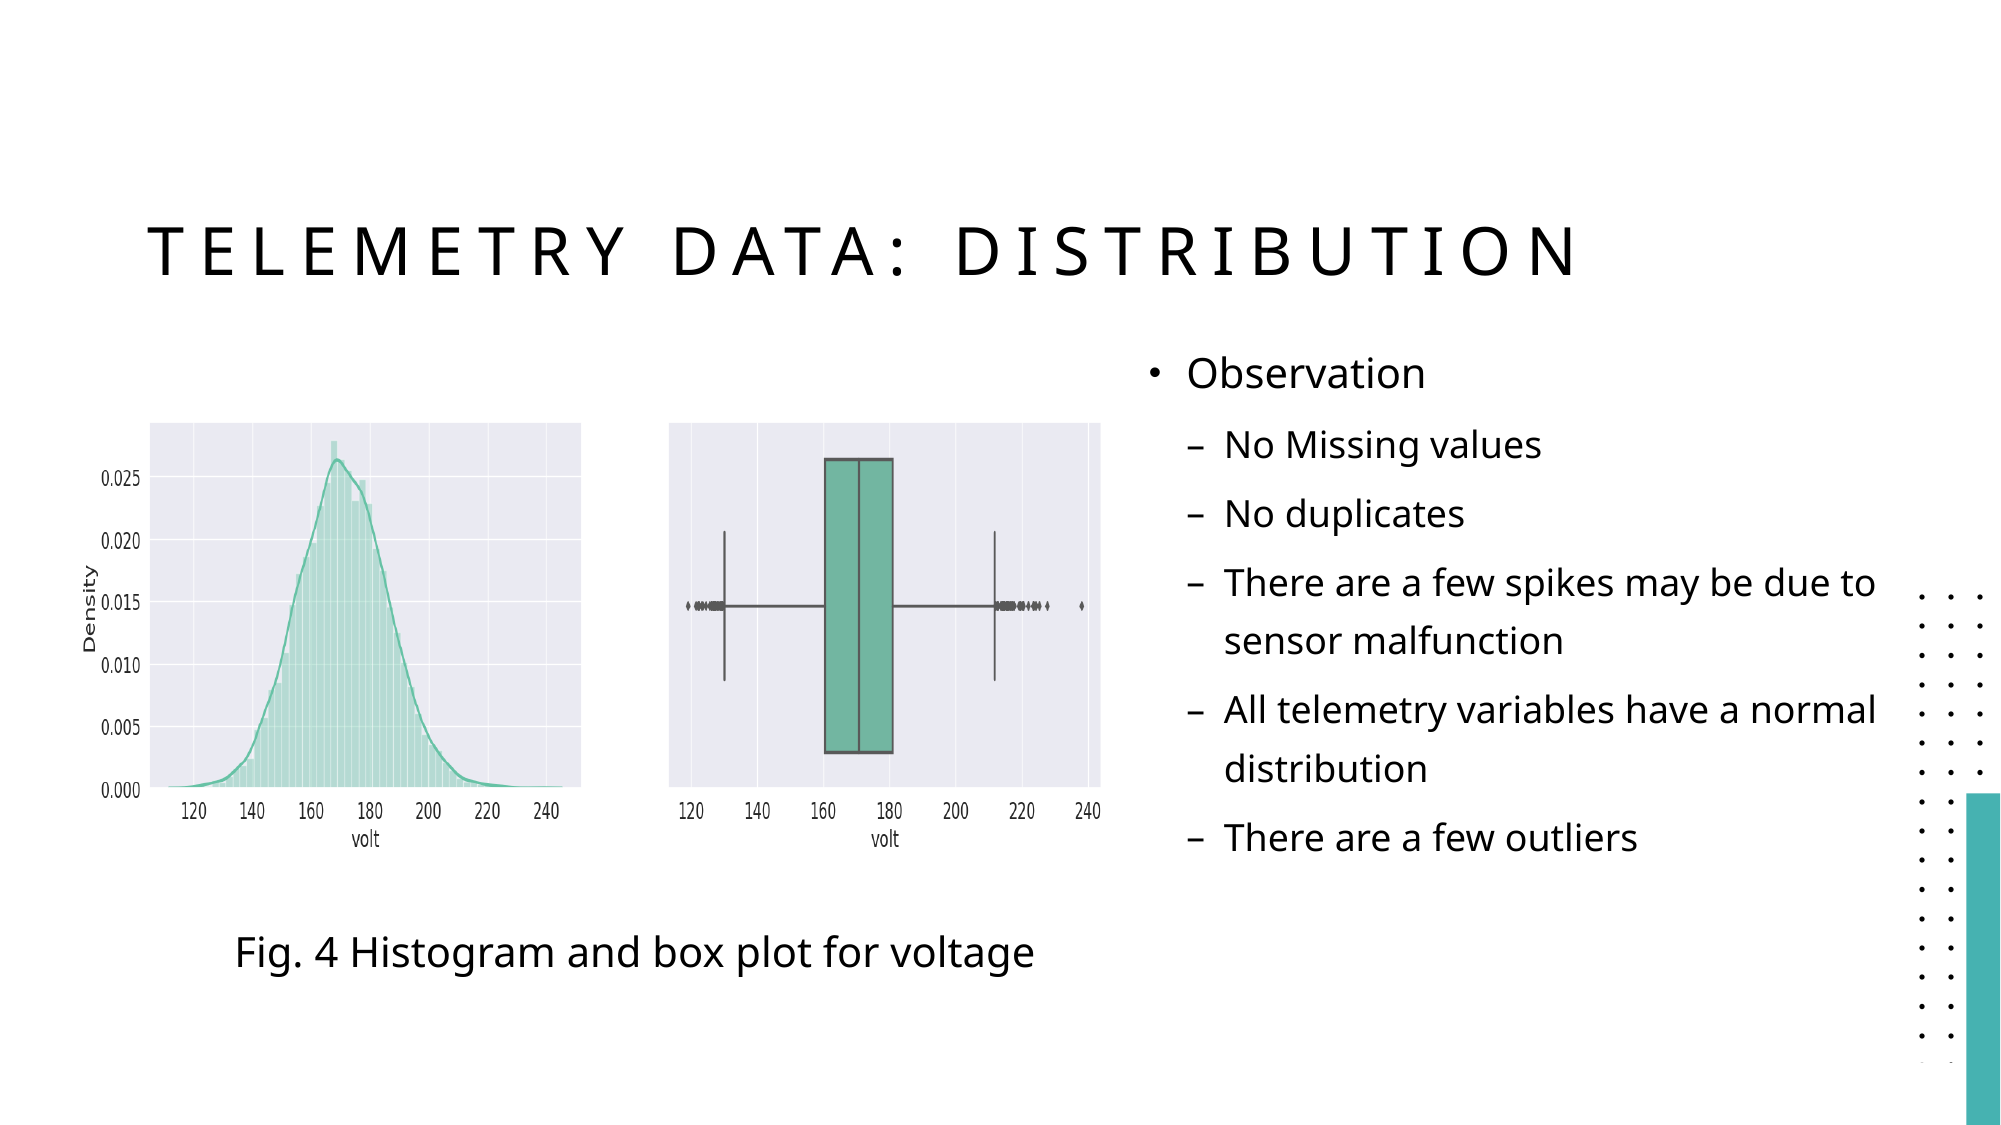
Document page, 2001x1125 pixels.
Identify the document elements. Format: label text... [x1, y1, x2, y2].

picture [1907, 582, 1994, 1064]
title telemetry data: Distribution [132, 59, 1832, 296]
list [76, 413, 1107, 860]
text_box Fig. 4 Histogram and box plot for voltage [219, 918, 1107, 1034]
list Observation No Missing values No duplicates There are a few spikes may be due to sensor malfunction All telemetry variables have a normal distribution There are a few outliers [1134, 324, 1959, 1007]
